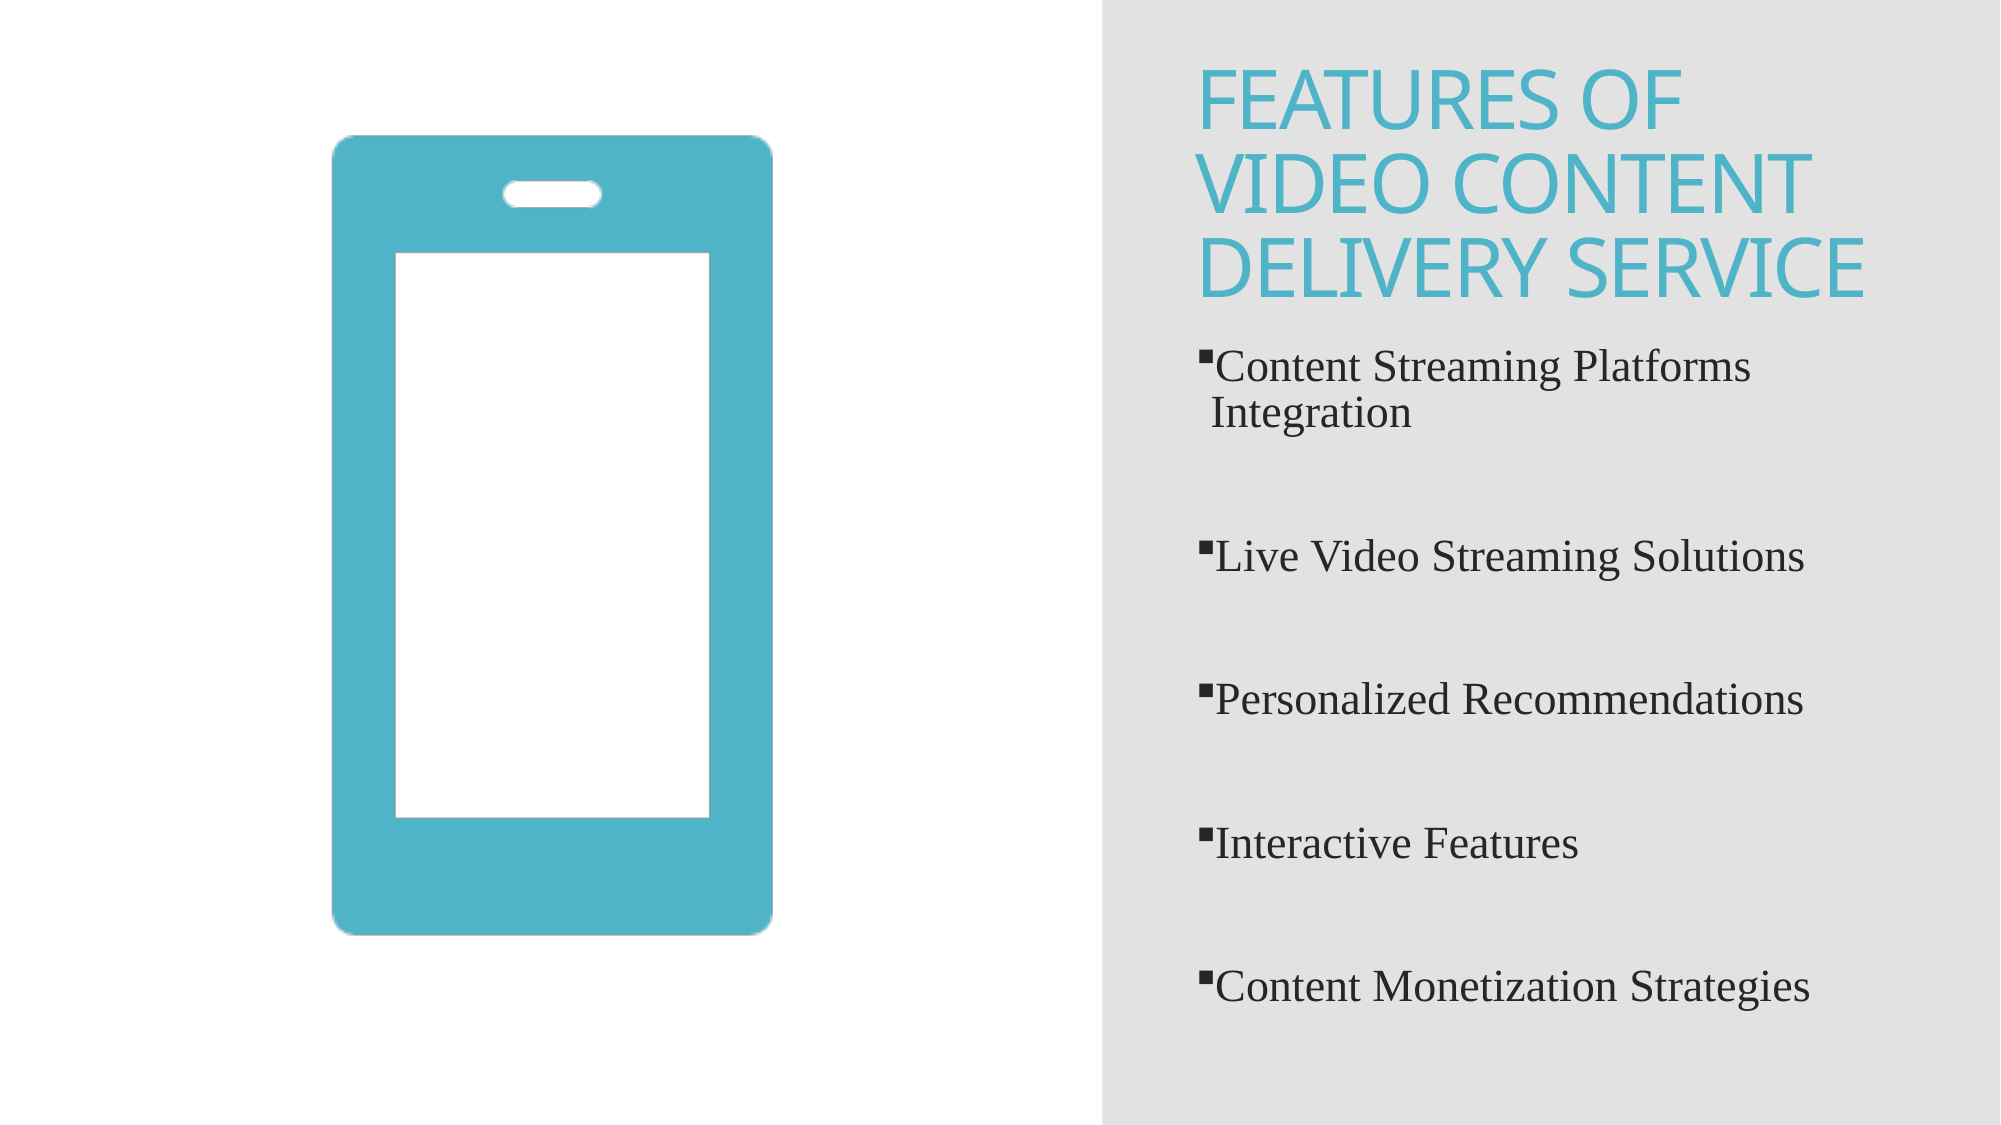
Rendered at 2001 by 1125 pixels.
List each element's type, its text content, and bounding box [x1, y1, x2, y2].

text_box [1101, 0, 2000, 1125]
picture [121, 105, 984, 967]
list Content Streaming Platforms Integration Live Video Streaming Solutions Personalized Recommendations Interactive Features Content Monetization Strategies [1180, 336, 1925, 1024]
title FEATURES OF VIDEO CONTENT DELIVERY SERVICE [1180, 52, 1925, 325]
